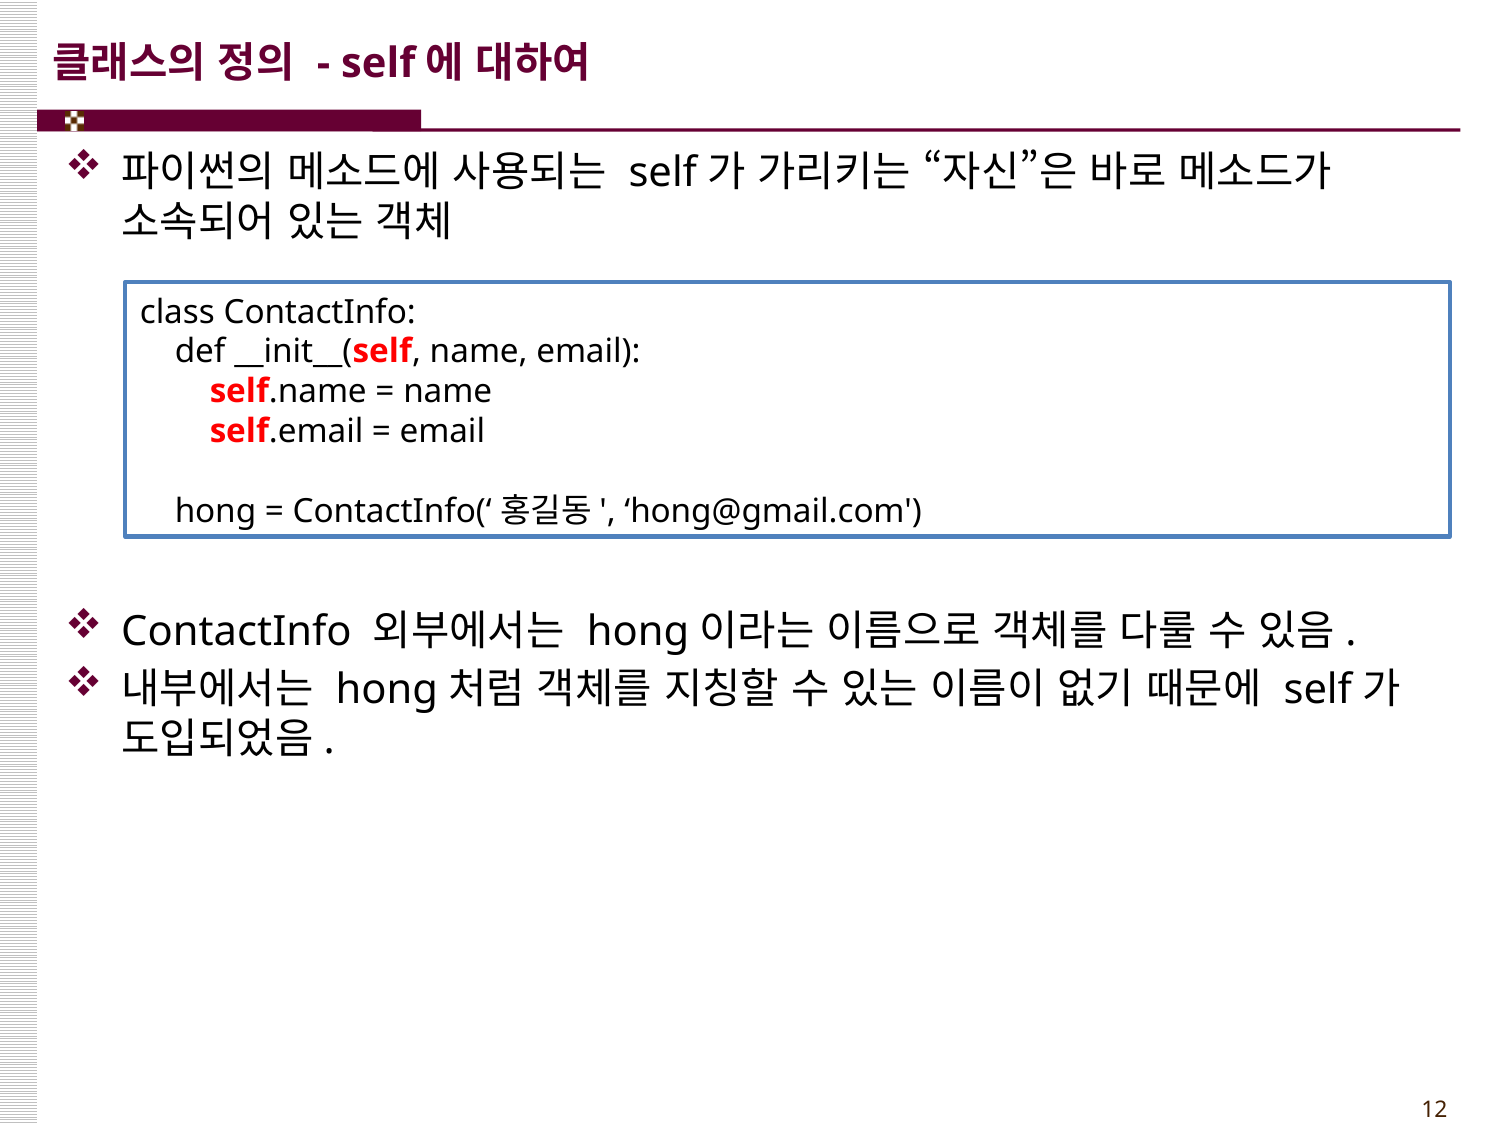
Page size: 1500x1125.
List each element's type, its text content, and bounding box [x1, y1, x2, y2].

picture [65, 111, 84, 131]
text_box class ContactInfo: def __init__(self, name, email): self.name = name self.email = email hong = ContactInfo(‘홍길동', ‘hong@gmail.com') [123, 280, 1452, 539]
title 클래스의 정의 - self에 대하여 [37, 13, 1278, 109]
list 파이썬의 메소드에 사용되는 self가 가리키는 “자신”은 바로 메소드가 소속되어 있는 객체 ContactInfo 외부에서는 hong이라는 이름으로 객체를 다룰 수 있음. 내부에서는 hong처럼 객체를 지칭할 수 있는 이름이 없기 때문에 self가 도입되었음. [50, 137, 1475, 1075]
